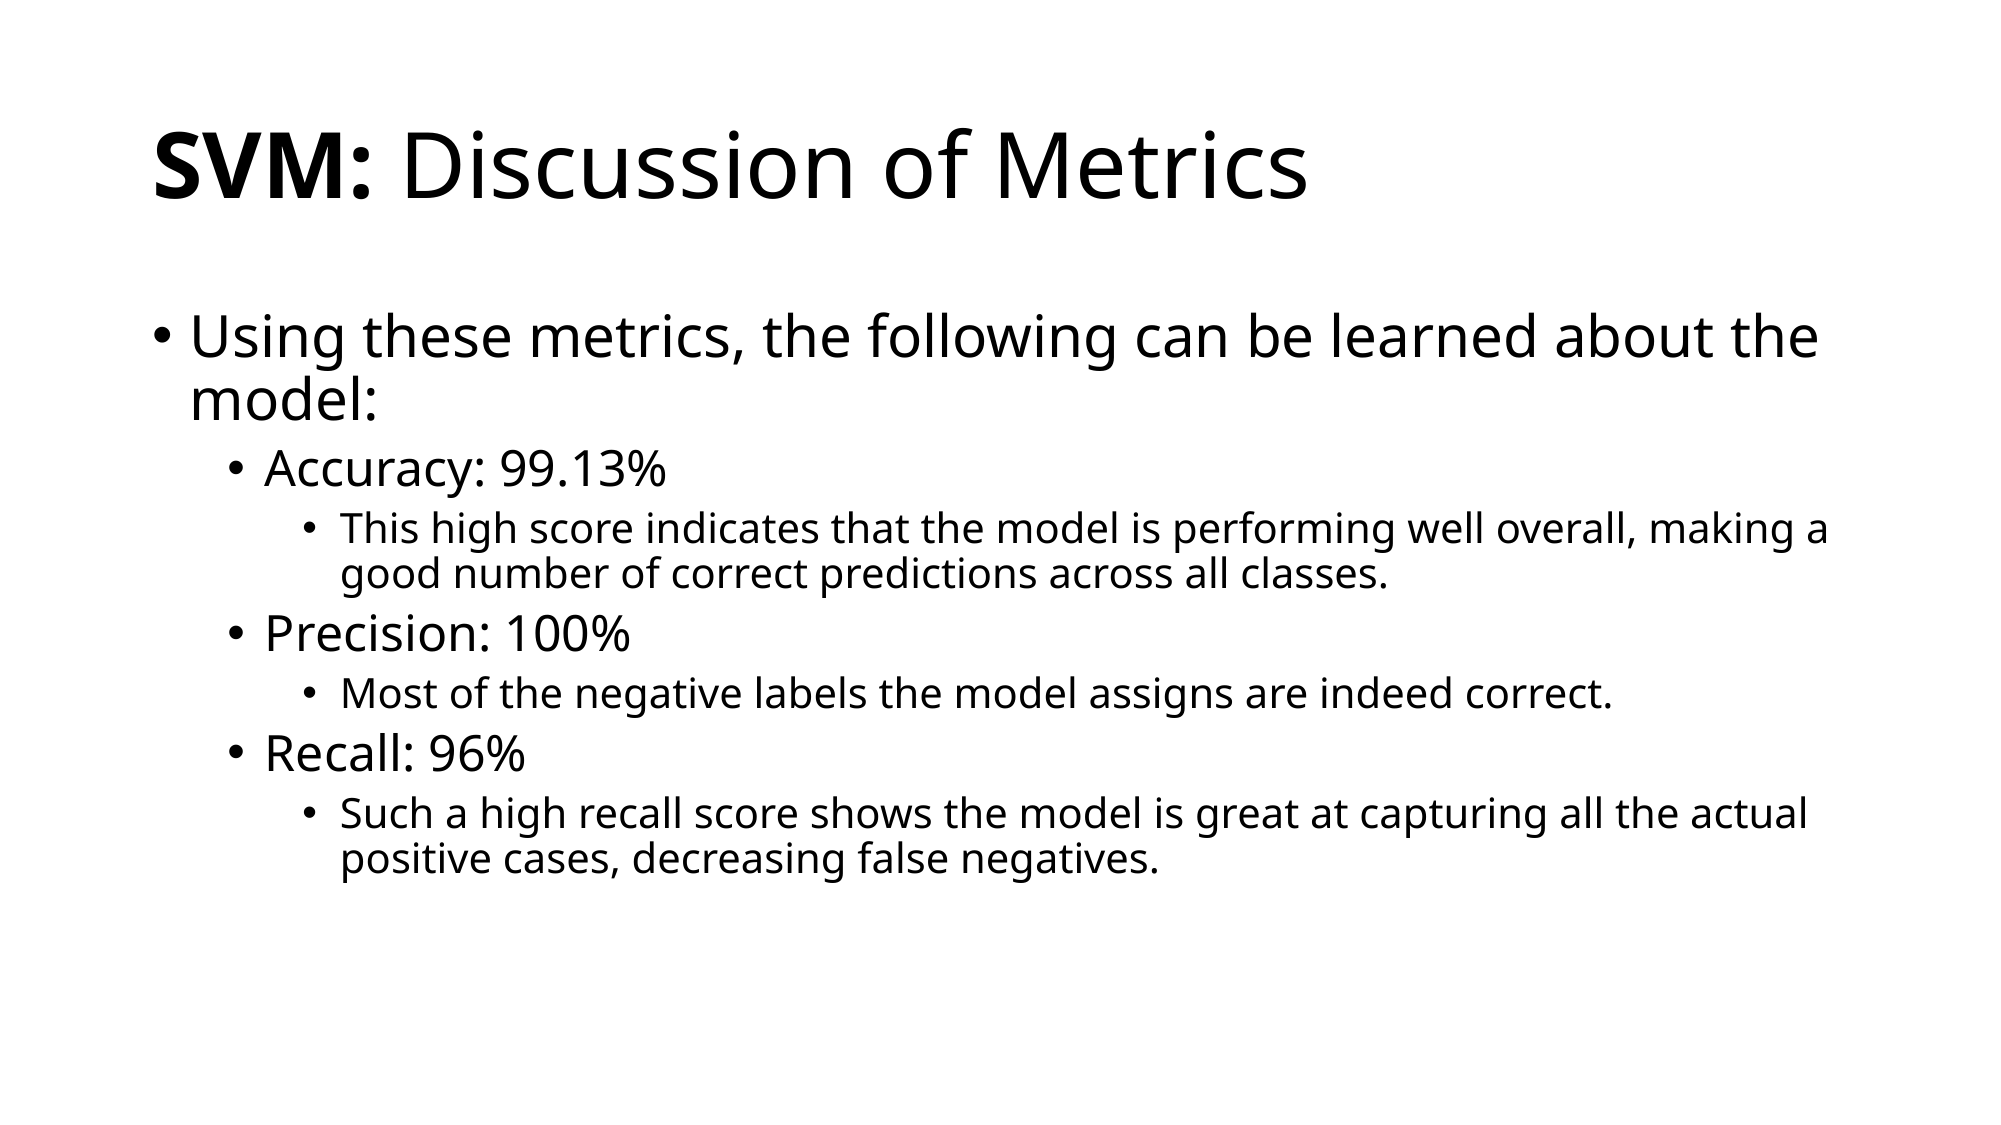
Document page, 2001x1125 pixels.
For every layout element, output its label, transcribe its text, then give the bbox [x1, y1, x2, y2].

title SVM: Discussion of Metrics [137, 59, 1863, 278]
list Using these metrics, the following can be learned about the model: Accuracy: 99.13% This high score indicates that the model is performing well overall, making a good number of correct predictions across all classes. Precision: 100% Most of the negative labels the model assigns are indeed correct. Recall: 96% Such a high recall score shows the model is great at capturing all the actual positive cases, decreasing false negatives. [137, 299, 1863, 1014]
